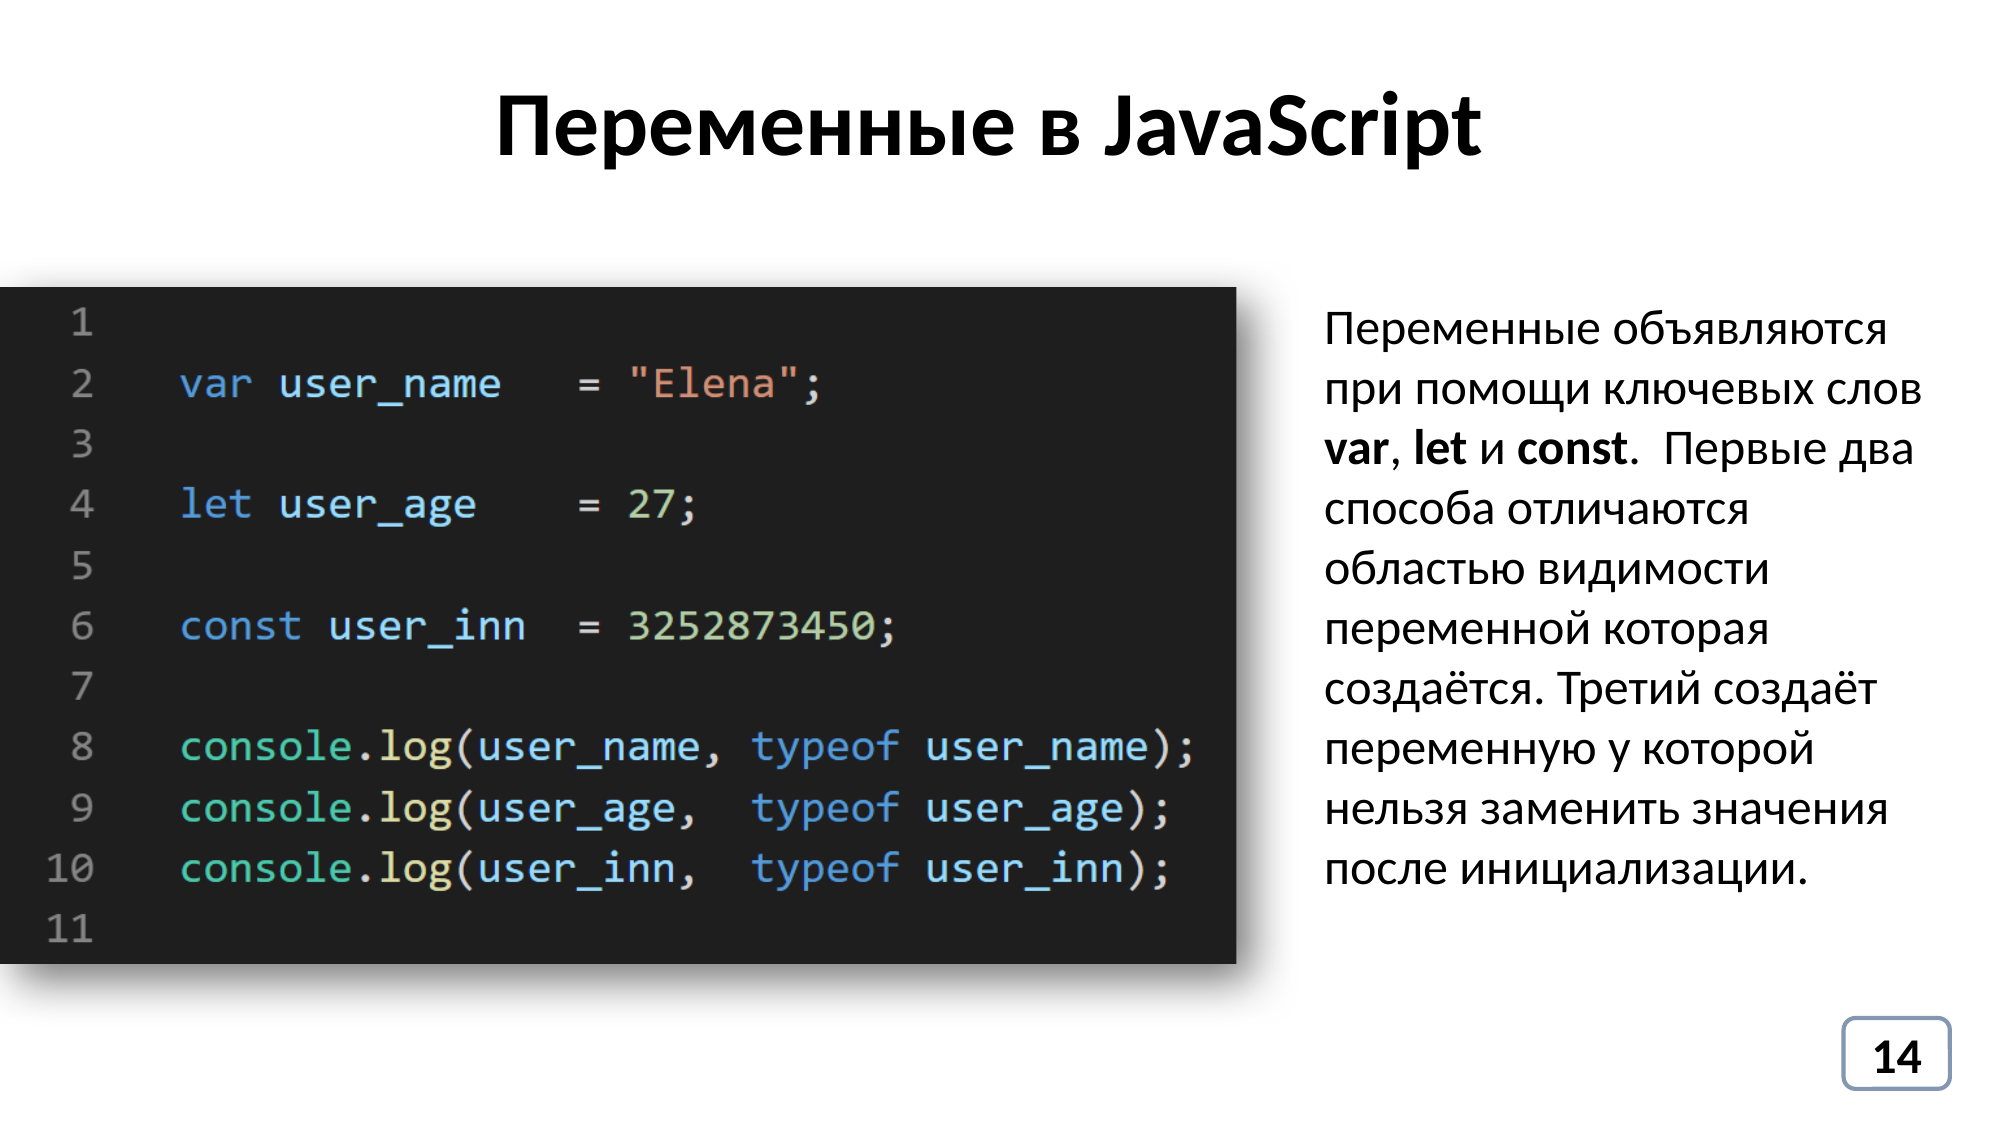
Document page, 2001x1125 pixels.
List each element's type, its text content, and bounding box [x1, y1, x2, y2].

picture [0, 287, 1237, 964]
text_box 14 [1842, 1016, 1951, 1090]
text_box Переменные объявляются при помощи ключевых слов var, let и const. Первые два способа отличаются областью видимости переменной которая создаётся. Третий создаёт переменную у которой нельзя заменить значения после инициализации. [1309, 287, 1939, 902]
text_box Переменные в JavaScript [0, 56, 2000, 182]
